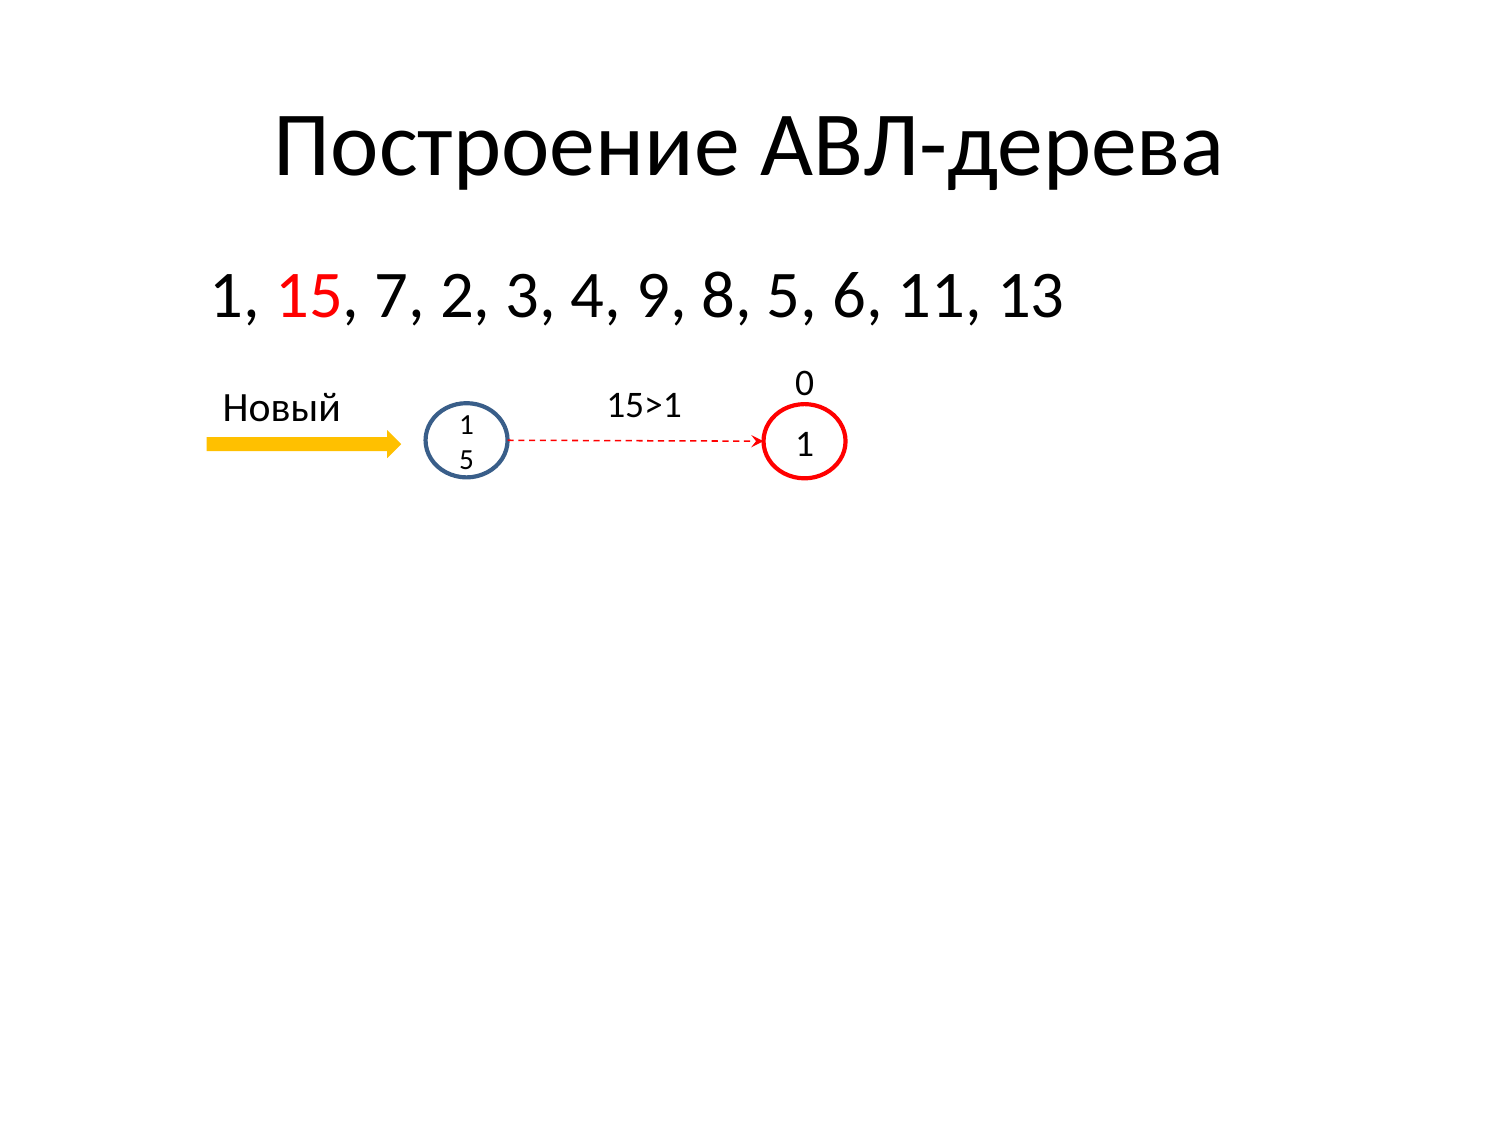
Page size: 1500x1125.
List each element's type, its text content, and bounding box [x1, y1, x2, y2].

list 1, 15, 7, 2, 3, 4, 9, 8, 5, 6, 11, 13 [194, 243, 1297, 338]
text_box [423, 349, 510, 478]
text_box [761, 350, 848, 479]
title Построение АВЛ-дерева [75, 45, 1425, 233]
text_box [507, 372, 764, 442]
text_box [206, 371, 402, 459]
